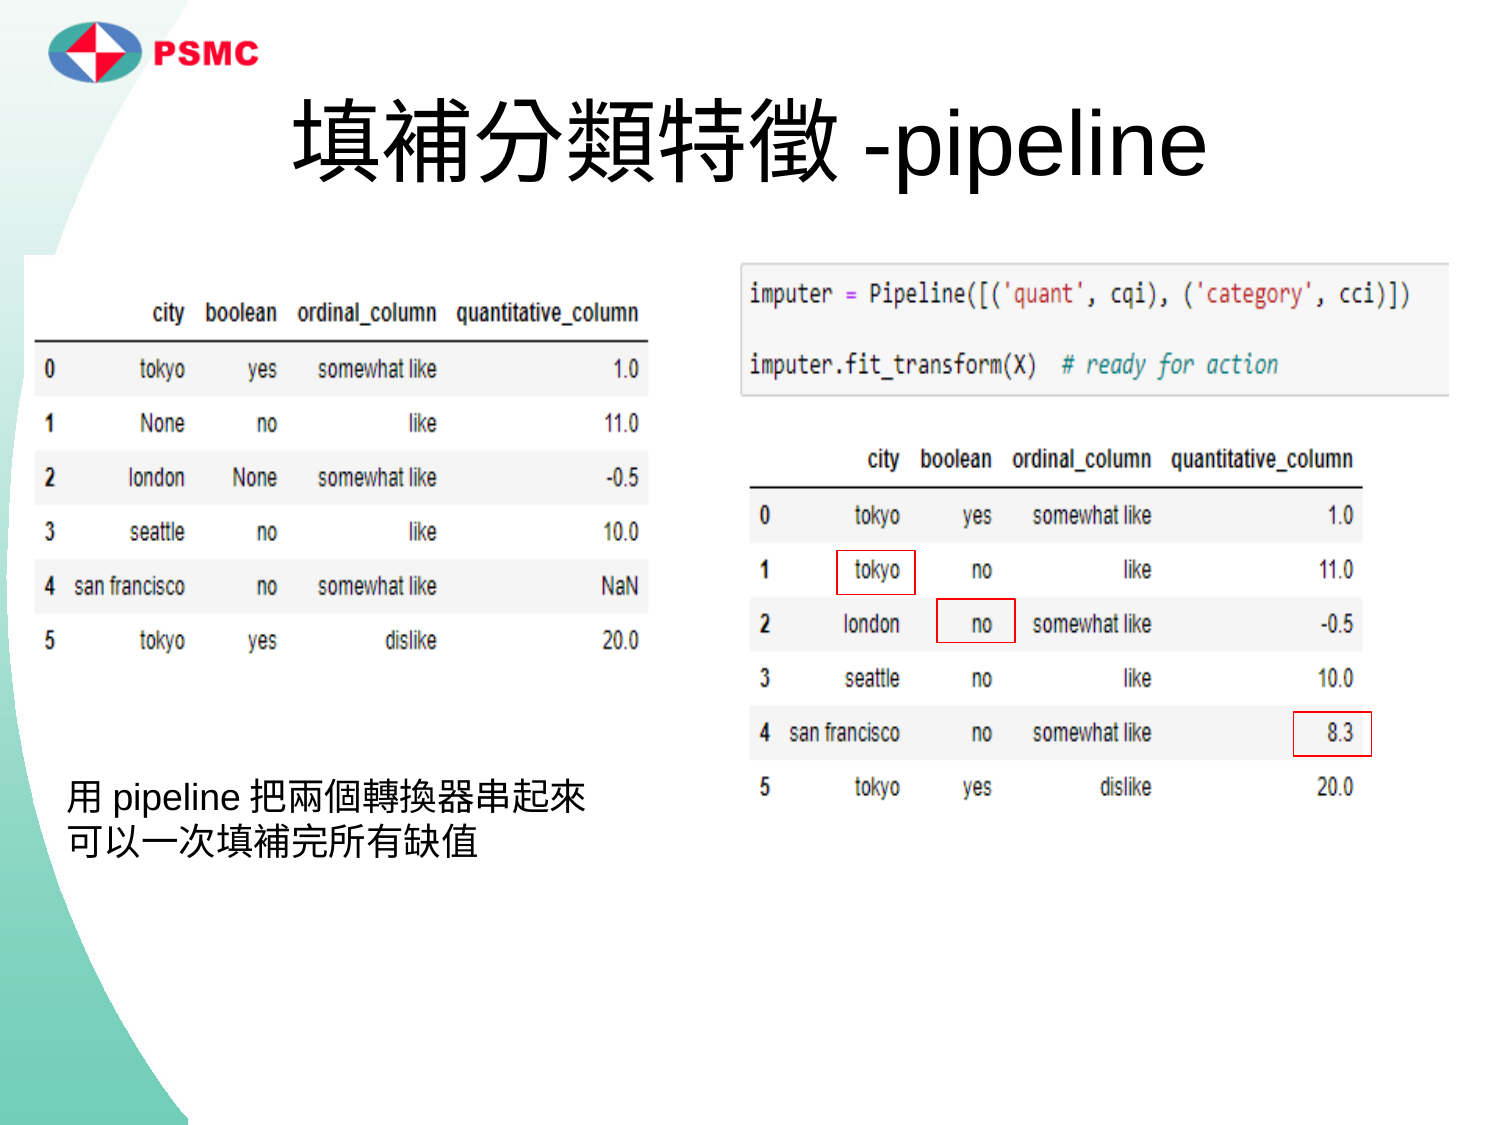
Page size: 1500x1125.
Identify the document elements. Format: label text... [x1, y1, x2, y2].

title 填補分類特徵-pipeline [75, 45, 1425, 233]
picture [0, 0, 1500, 1125]
text_box 用pipeline把兩個轉換器串起來 可以一次填補完所有缺值 [51, 757, 675, 878]
